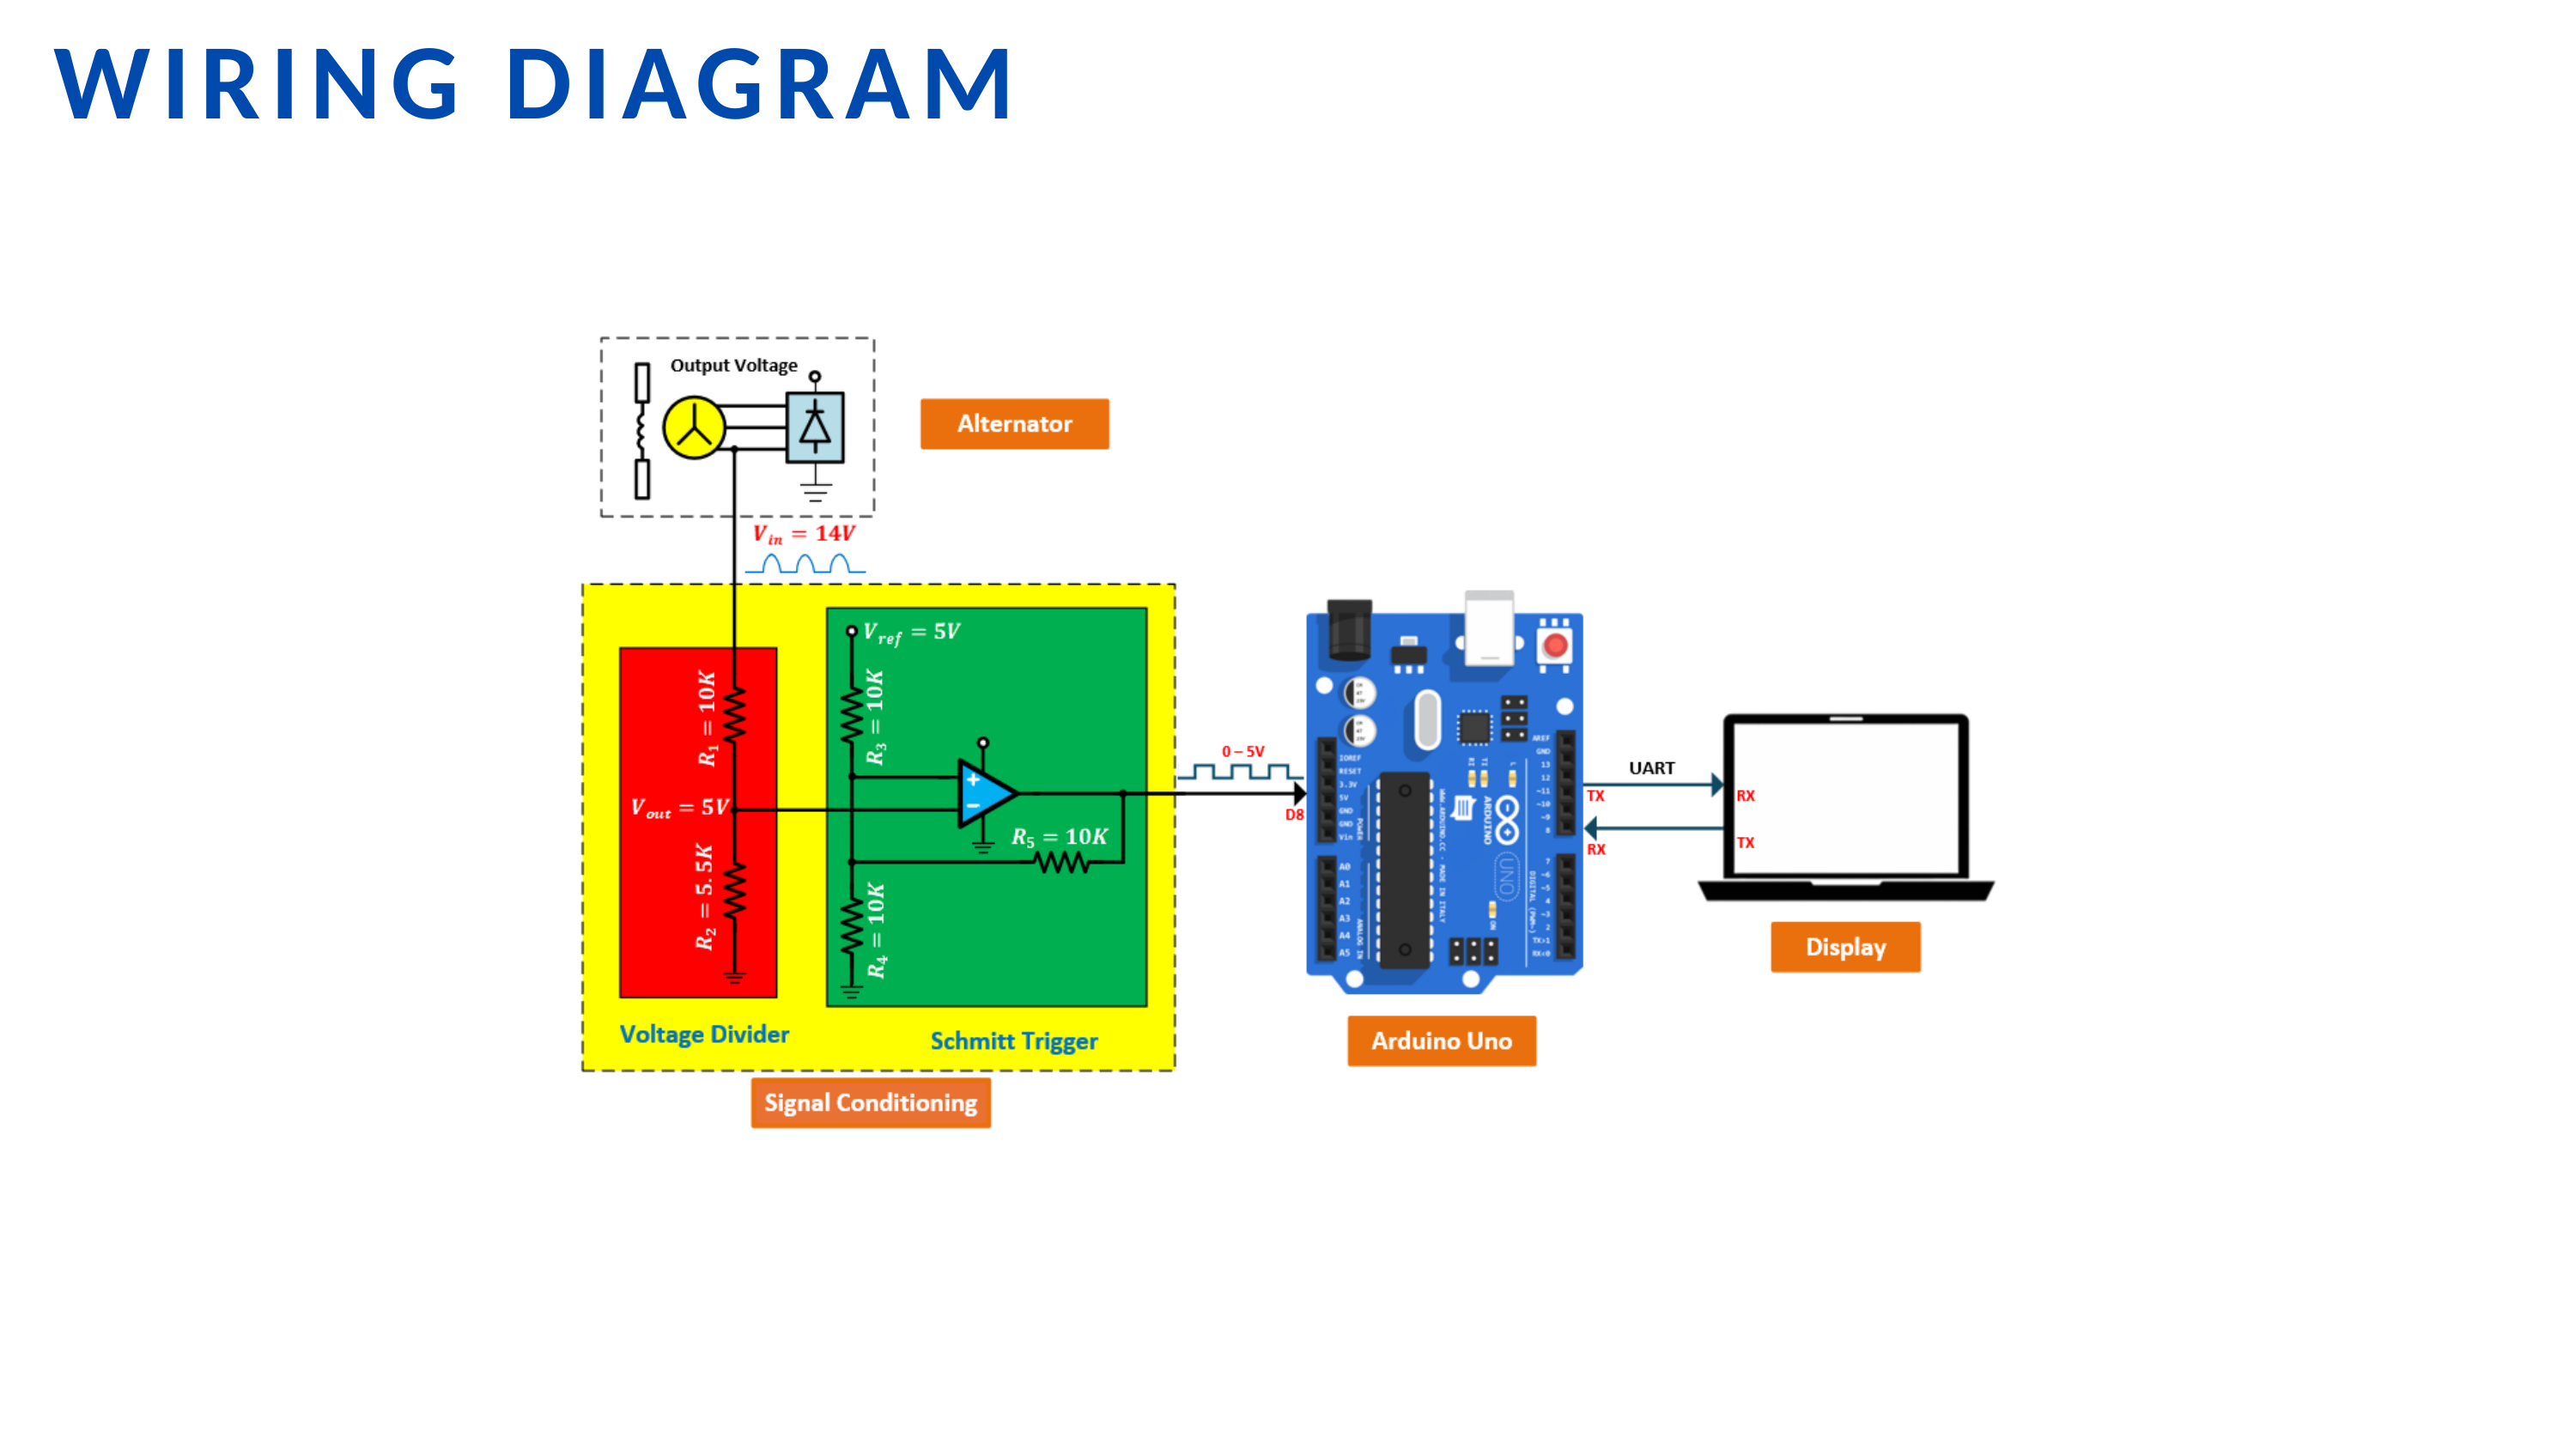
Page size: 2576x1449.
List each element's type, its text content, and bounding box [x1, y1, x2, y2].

picture [545, 307, 2031, 1142]
text_box WIRING DIAGRAM [53, 0, 2516, 141]
